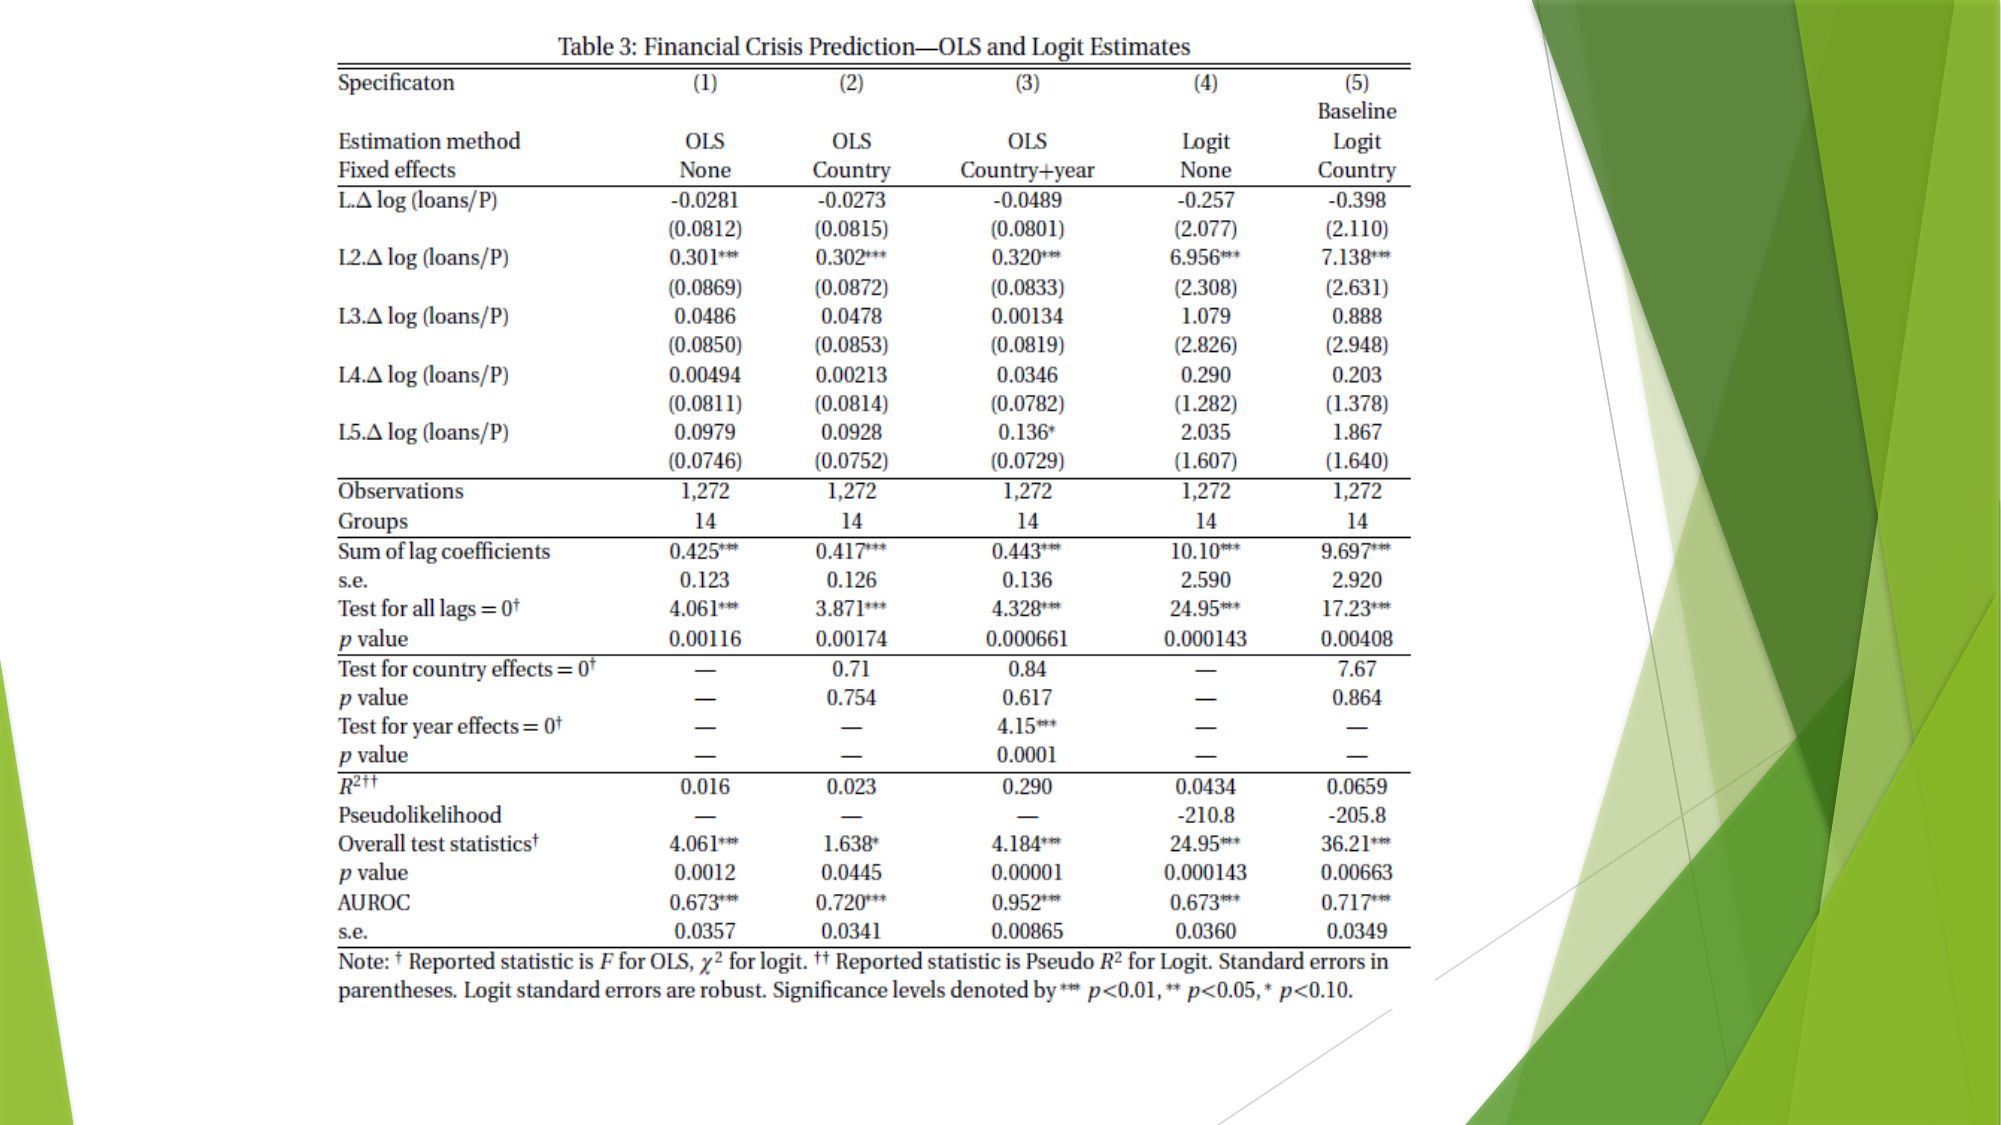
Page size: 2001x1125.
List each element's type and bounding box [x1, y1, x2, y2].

list [304, 22, 1436, 1010]
